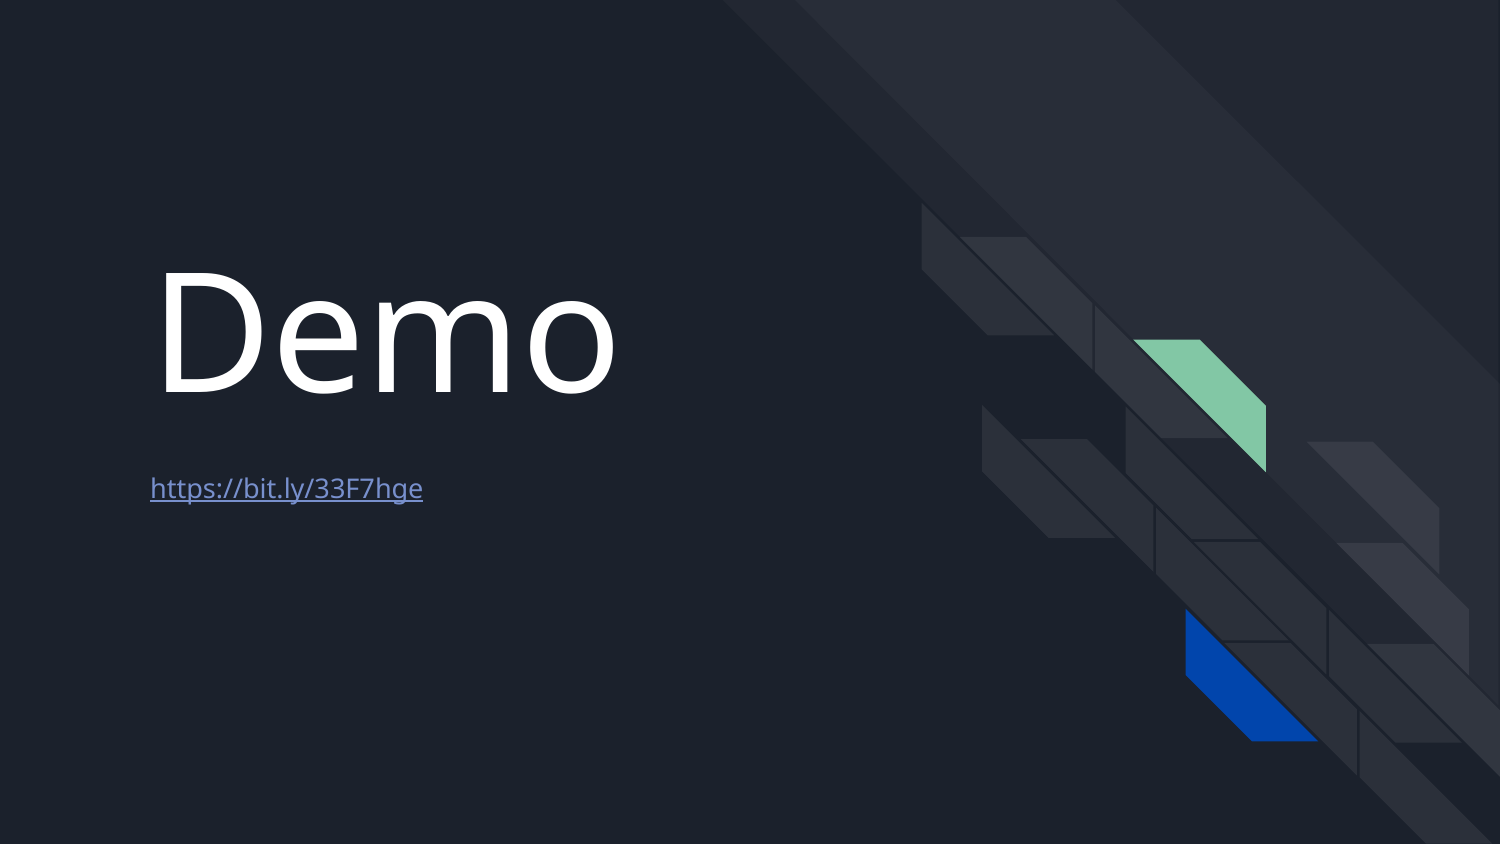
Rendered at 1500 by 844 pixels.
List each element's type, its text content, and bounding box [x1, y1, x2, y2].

list https://bit.ly/33F7hge [135, 450, 447, 524]
title Demo [135, 210, 919, 425]
